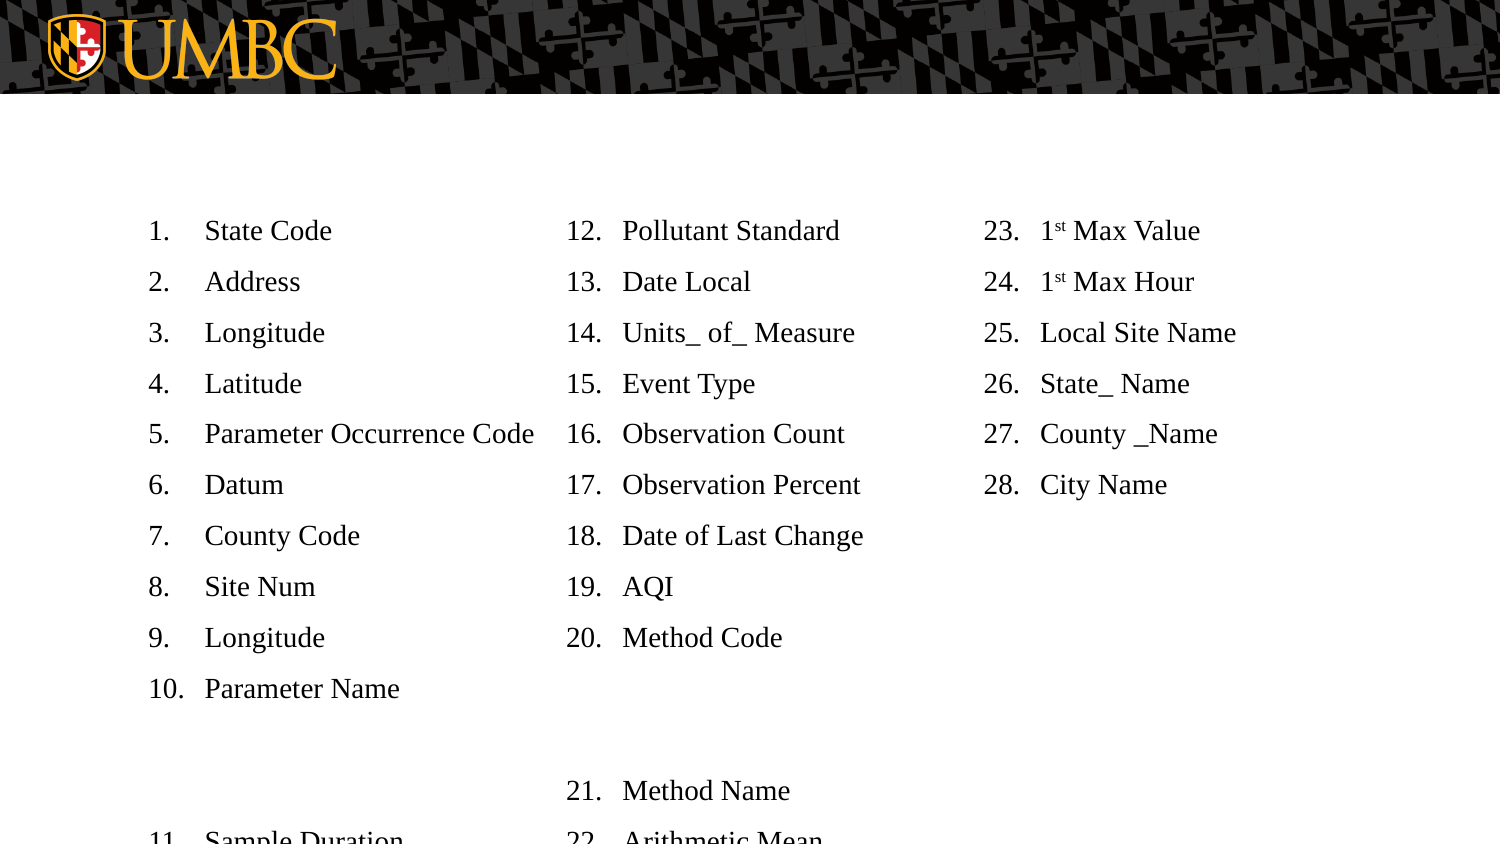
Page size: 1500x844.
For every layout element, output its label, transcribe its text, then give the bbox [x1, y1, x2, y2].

text_box State Code Address Longitude Latitude Parameter Occurrence Code Datum County Code Site Num Longitude Parameter Name Sample Duration Pollutant Standard Date Local Units_ of_ Measure Event Type Observation Count Observation Percent Date of Last Change AQI Method Code Method Name Arithmetic Mean 1st Max Value 1st Max Hour Local Site Name State_ Name County _Name City Name [133, 203, 1417, 844]
picture [0, 0, 1500, 94]
